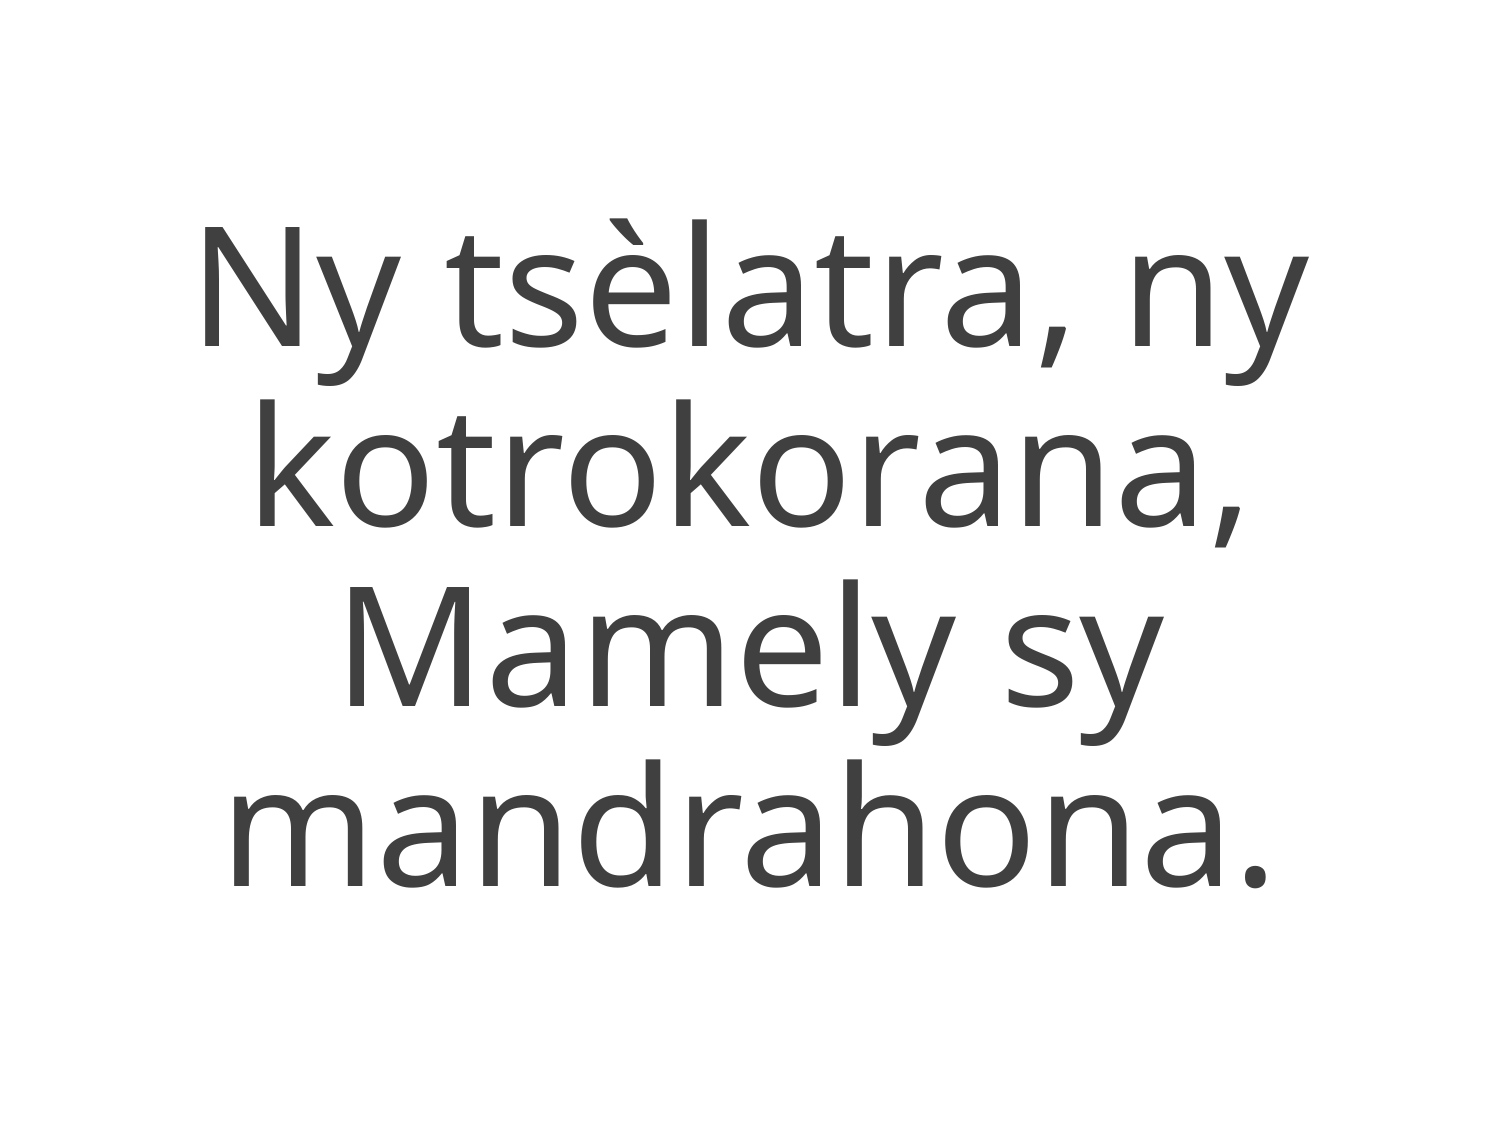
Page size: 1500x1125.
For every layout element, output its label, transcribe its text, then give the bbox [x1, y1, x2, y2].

title Ny tsèlatra, ny kotrokorana, Mamely sy mandrahona. [0, 453, 1500, 672]
